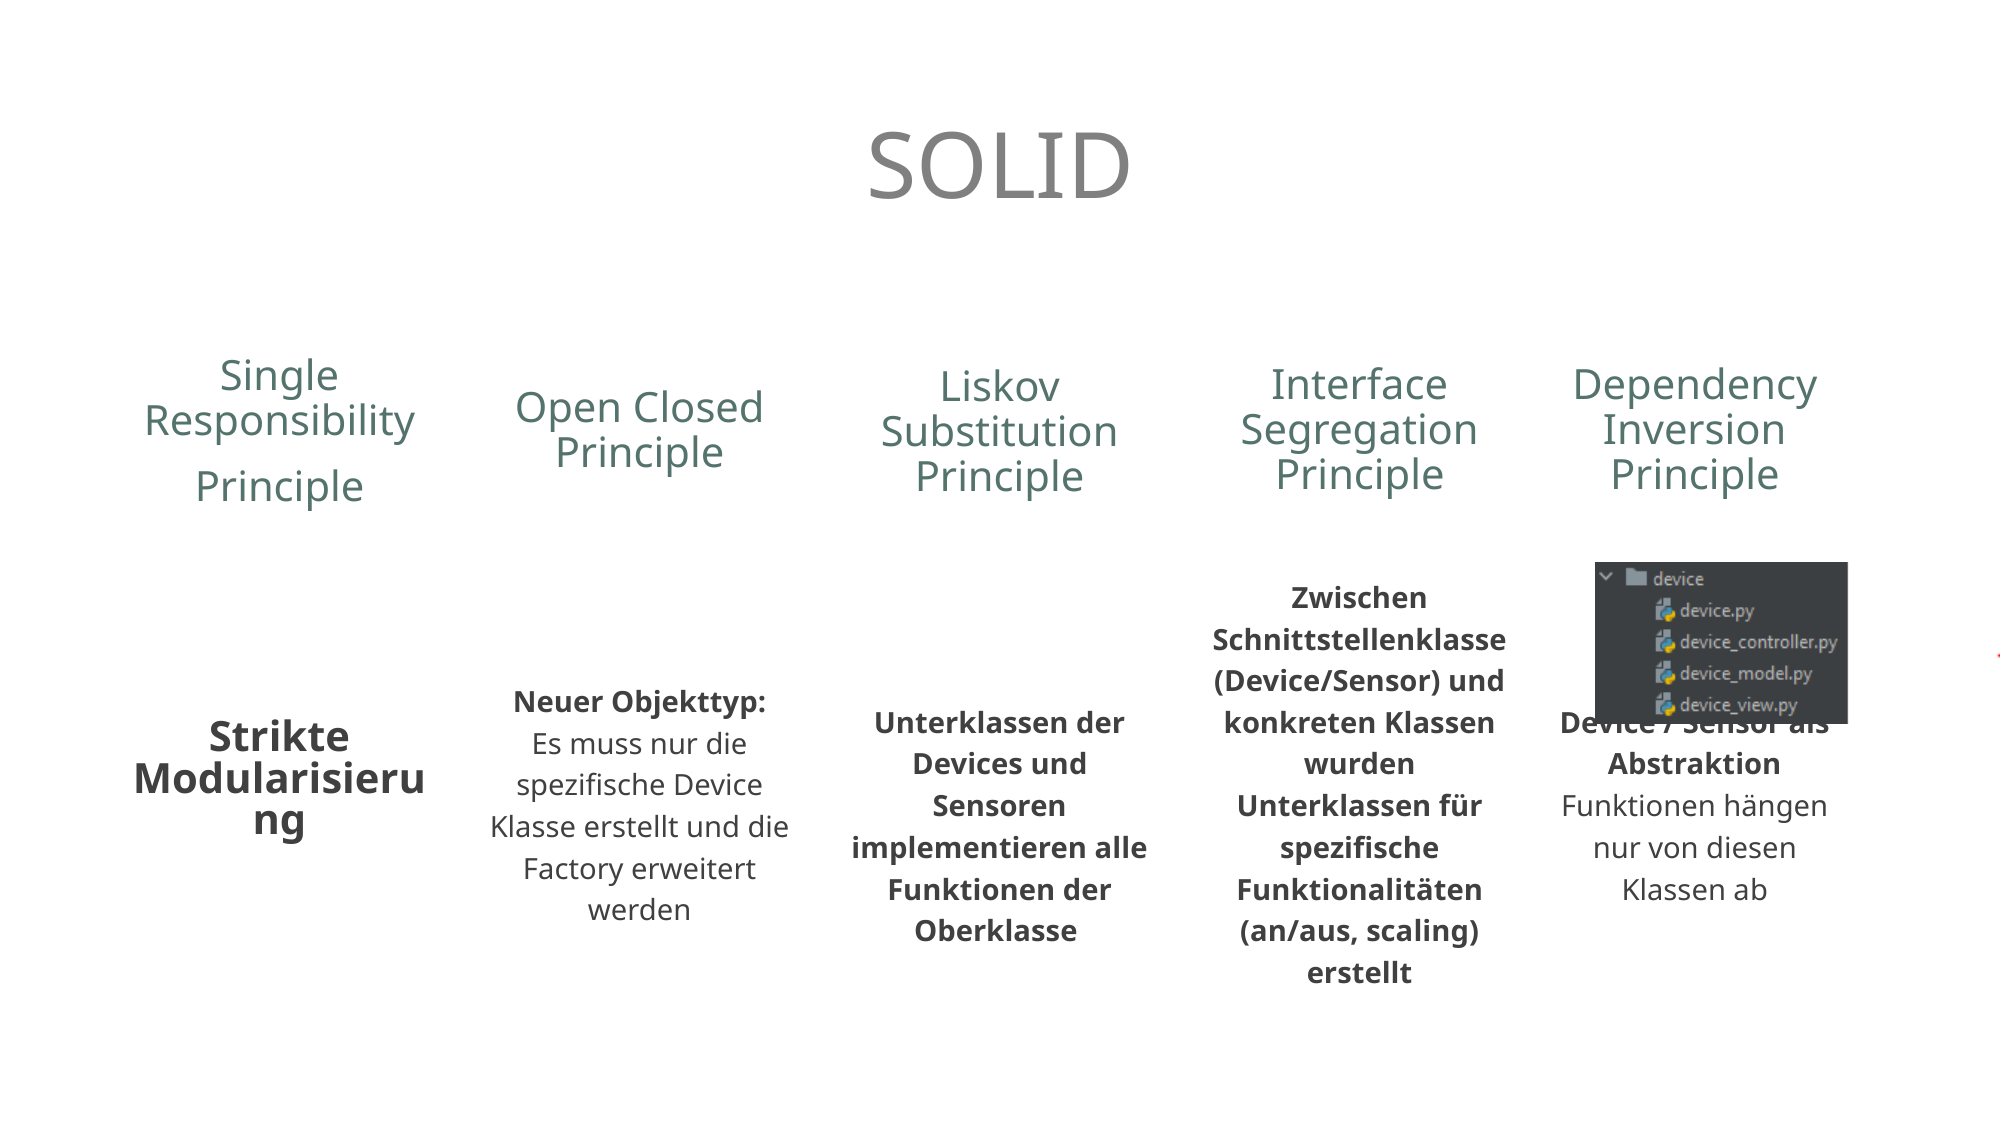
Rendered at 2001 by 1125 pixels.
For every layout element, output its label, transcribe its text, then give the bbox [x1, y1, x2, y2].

picture [1595, 562, 2000, 724]
text_box Strikte Modularisierung [112, 554, 448, 1049]
text_box Liskov Substitution Principle [832, 350, 1168, 516]
text_box Single Responsibility Principle [112, 350, 448, 516]
list Neuer Objekttyp: Es muss nur die spezifische Device Klasse erstellt und die Factory erweitert werden [472, 554, 808, 1049]
list Open Closed Principle [472, 348, 808, 514]
text_box Unterklassen der Devices und Sensoren implementieren alle Funktionen der Oberklasse [832, 554, 1168, 1049]
text_box Dependency Inversion Principle [1527, 348, 1863, 514]
title SOLID [137, 59, 1863, 278]
text_box Interface Segregation Principle [1192, 348, 1527, 514]
text_box Device / Sensor als Abstraktion Funktionen hängen nur von diesen Klassen ab [1527, 554, 1863, 1049]
text_box Zwischen Schnittstellenklasse (Device/Sensor) und konkreten Klassen wurden Unterklassen für spezifische Funktionalitäten (an/aus, scaling) erstellt [1192, 554, 1527, 1049]
